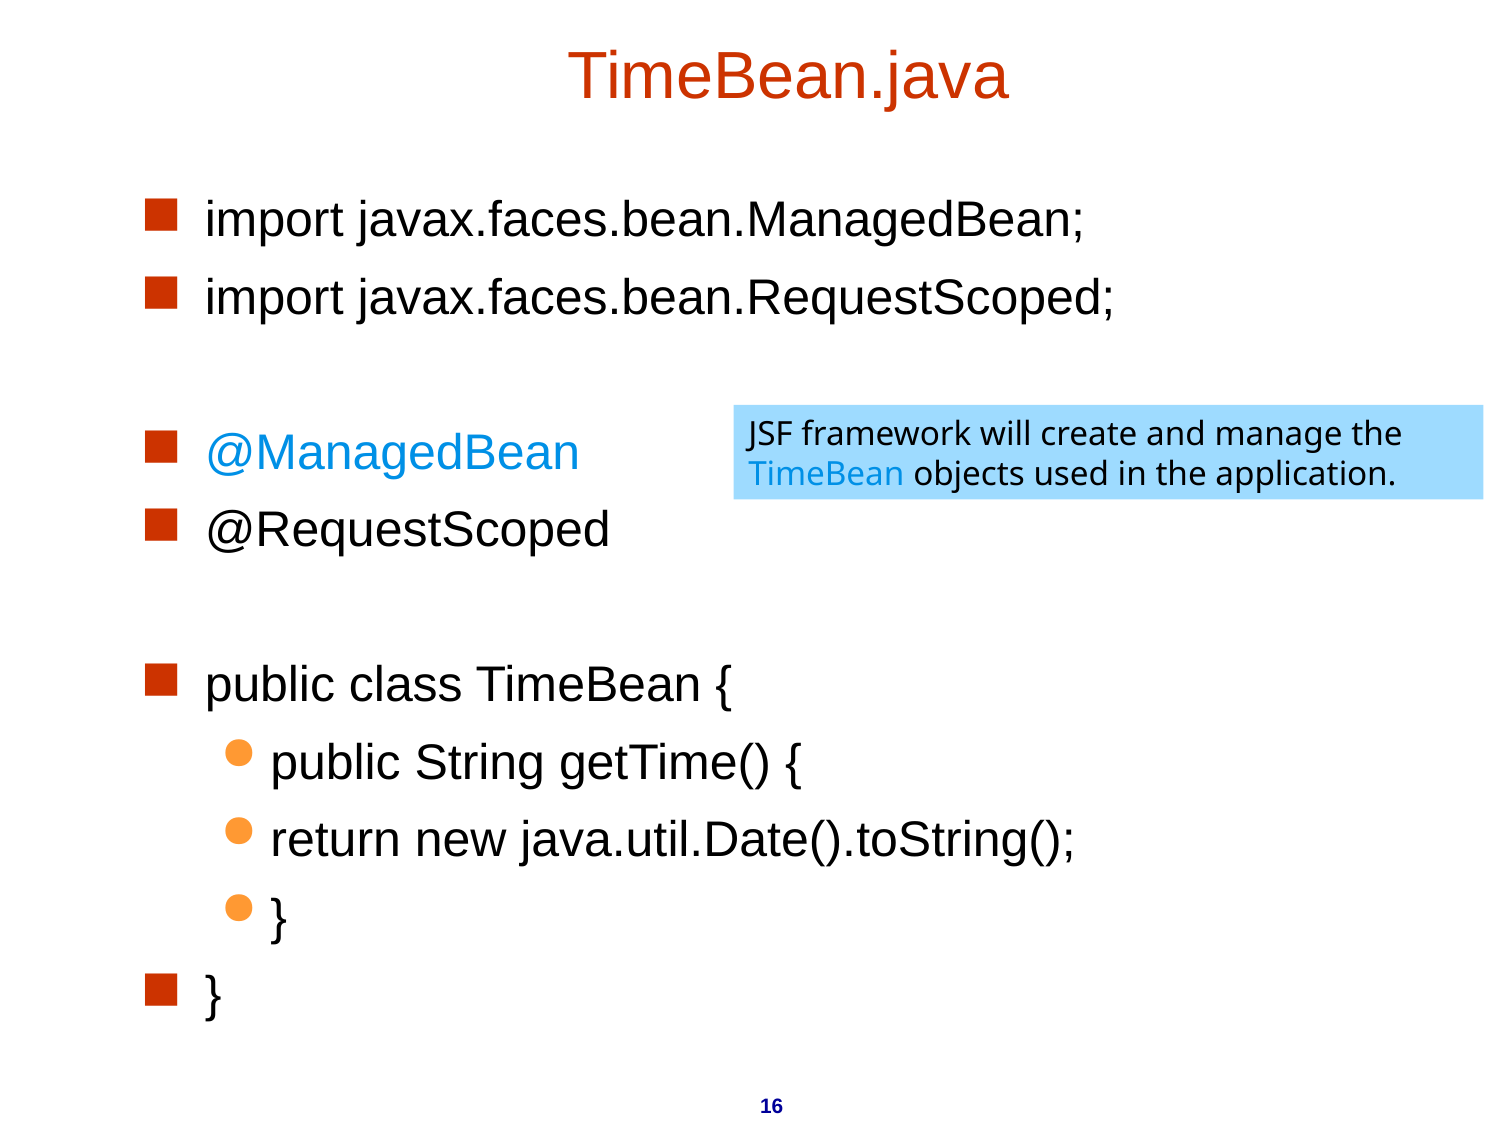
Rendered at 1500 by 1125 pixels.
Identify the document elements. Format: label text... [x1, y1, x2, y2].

text_box JSF framework will create and manage the TimeBean objects used in the application. [733, 404, 1484, 500]
list import javax.faces.bean.ManagedBean; import javax.faces.bean.RequestScoped; @ManagedBean @RequestScoped public class TimeBean { public String getTime() { return new java.util.Date().toString(); } } [133, 179, 1391, 984]
title TimeBean.java [125, 18, 1452, 120]
